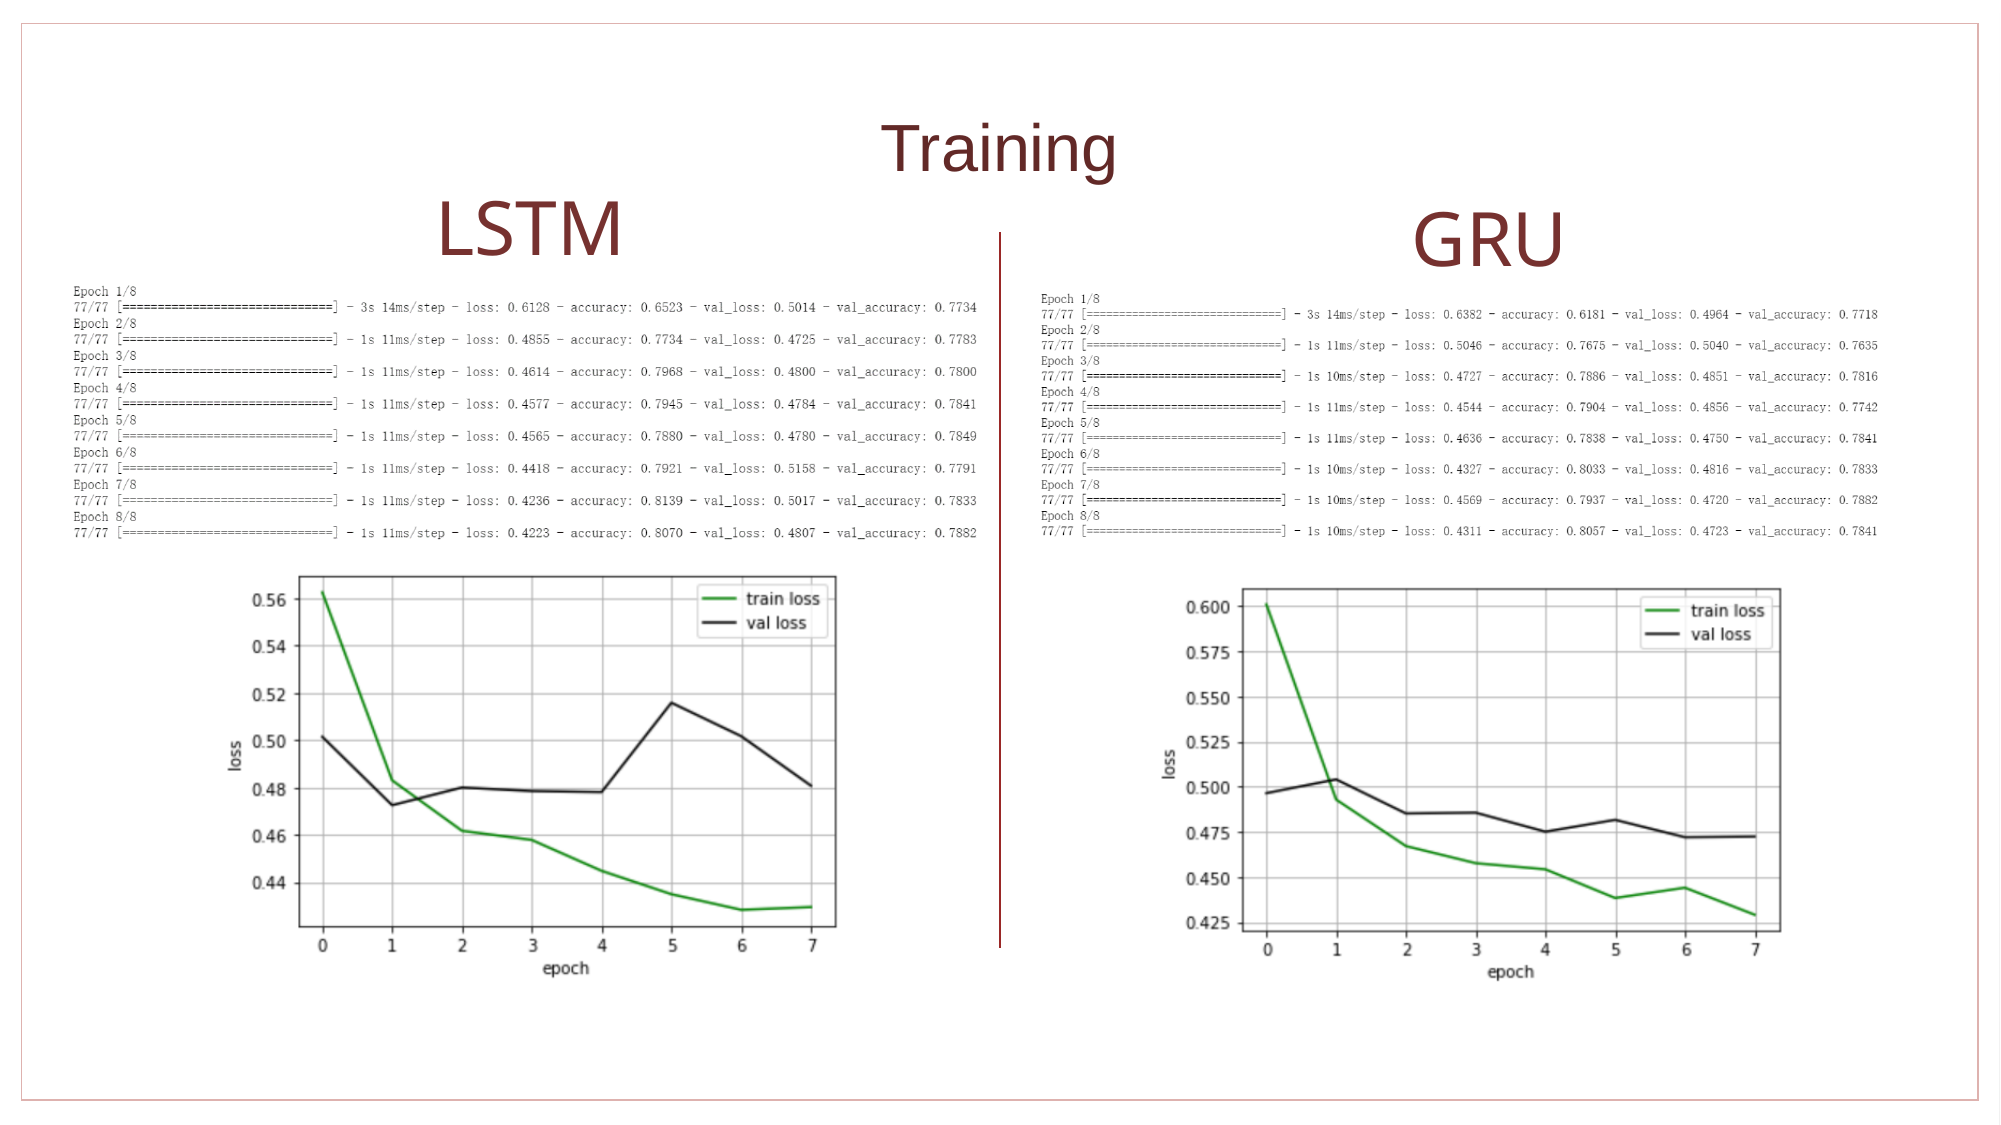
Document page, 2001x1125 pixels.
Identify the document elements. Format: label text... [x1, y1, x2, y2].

picture [221, 562, 844, 987]
text_box LSTM [420, 173, 716, 279]
text_box GRU [1396, 184, 1681, 289]
picture [1156, 581, 1787, 985]
text_box Training [852, 104, 1148, 185]
picture [69, 281, 980, 543]
picture [1037, 289, 1882, 543]
